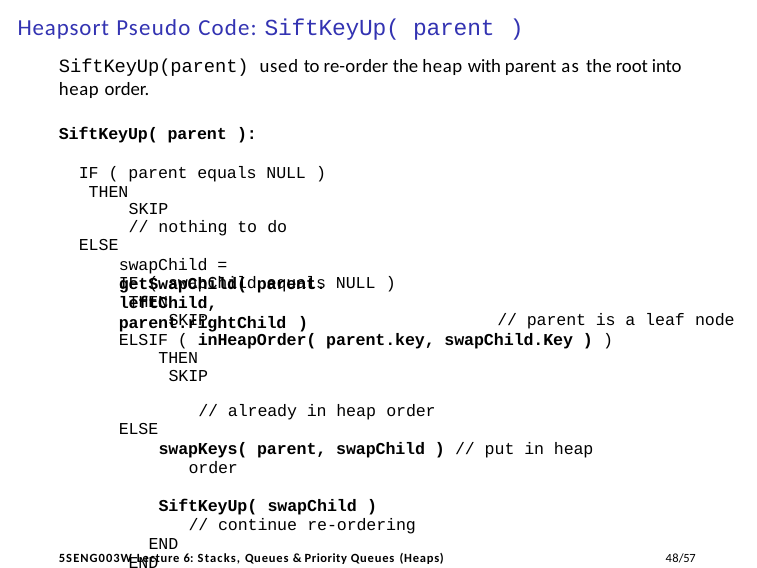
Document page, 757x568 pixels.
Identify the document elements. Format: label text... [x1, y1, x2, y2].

text_box IF ( swapChild equals NULL ) THEN SKIP [116, 269, 400, 325]
text_box ELSIF ( inHeapOrder( parent.key, swapChild.Key ) ) THEN SKIP // already in heap order ELSE swapKeys( parent, swapChild ) // put in heap order SiftKeyUp( swapChild ) // continue re-ordering END END END [76, 325, 739, 568]
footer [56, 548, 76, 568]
title Heapsort Pseudo Code: SiftKeyUp( parent ) [15, 10, 531, 107]
text_box // parent is a leaf node [495, 307, 739, 325]
text_box SiftKeyUp(parent) used to re-order the heap with parent as the root into heap order. SiftKeyUp( parent ): IF ( parent equals NULL ) THEN SKIP // nothing to do ELSE swapChild = getSwapChild( parent.leftChild, parent.rightChild ) [56, 51, 749, 332]
